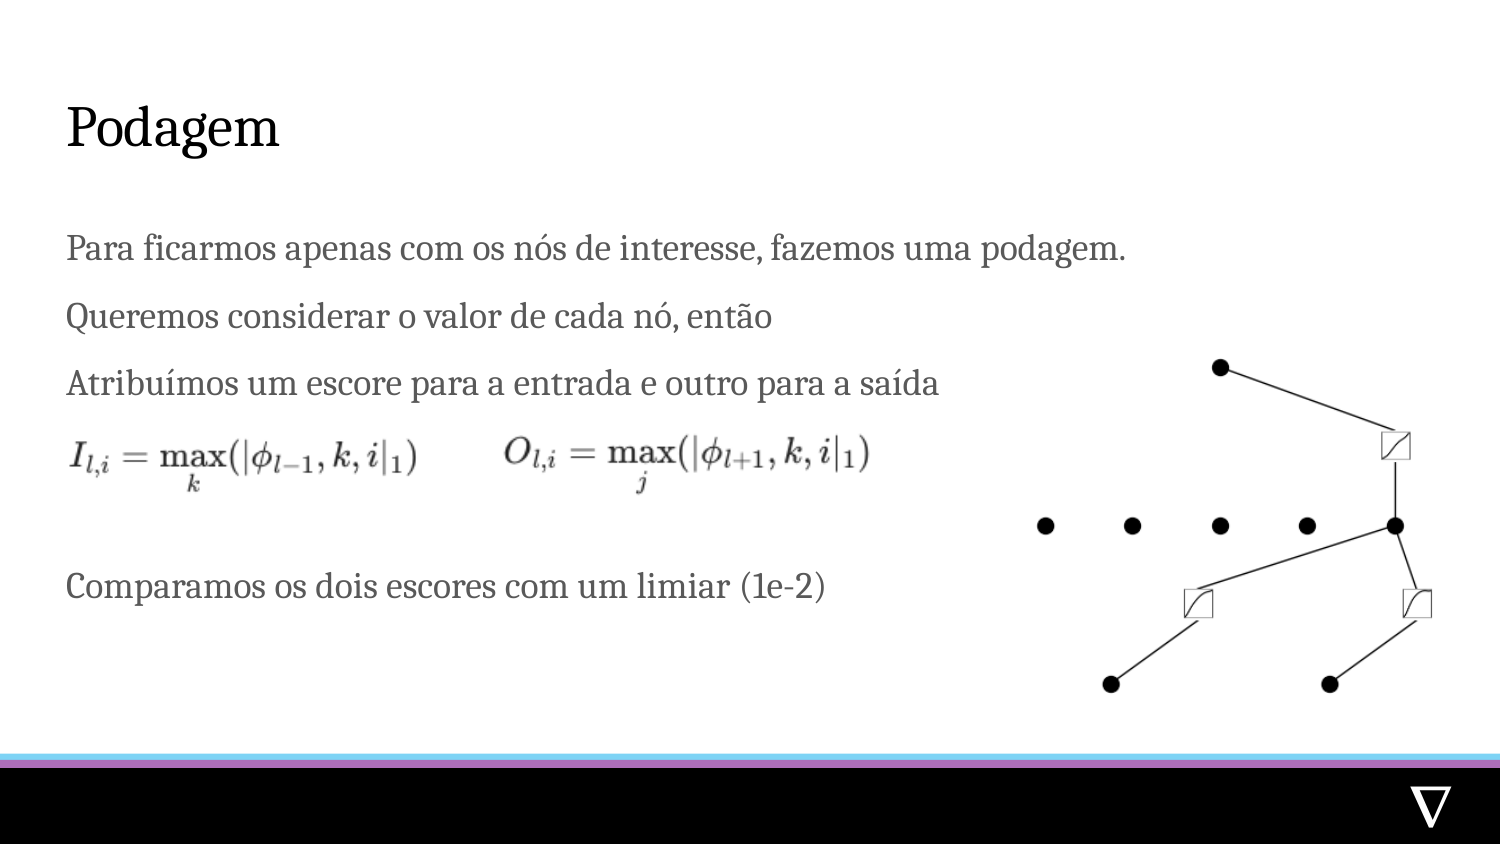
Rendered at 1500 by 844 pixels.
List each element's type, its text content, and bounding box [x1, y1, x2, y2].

list Para ficarmos apenas com os nós de interesse, fazemos uma podagem. Queremos considerar o valor de cada nó, então Atribuímos um escore para a entrada e outro para a saída Comparamos os dois escores com um limiar (1e-2) [51, 185, 1449, 747]
picture [485, 418, 885, 514]
picture [1405, 781, 1455, 831]
title Podagem [51, 72, 1449, 167]
picture [989, 340, 1450, 711]
picture [50, 414, 430, 517]
